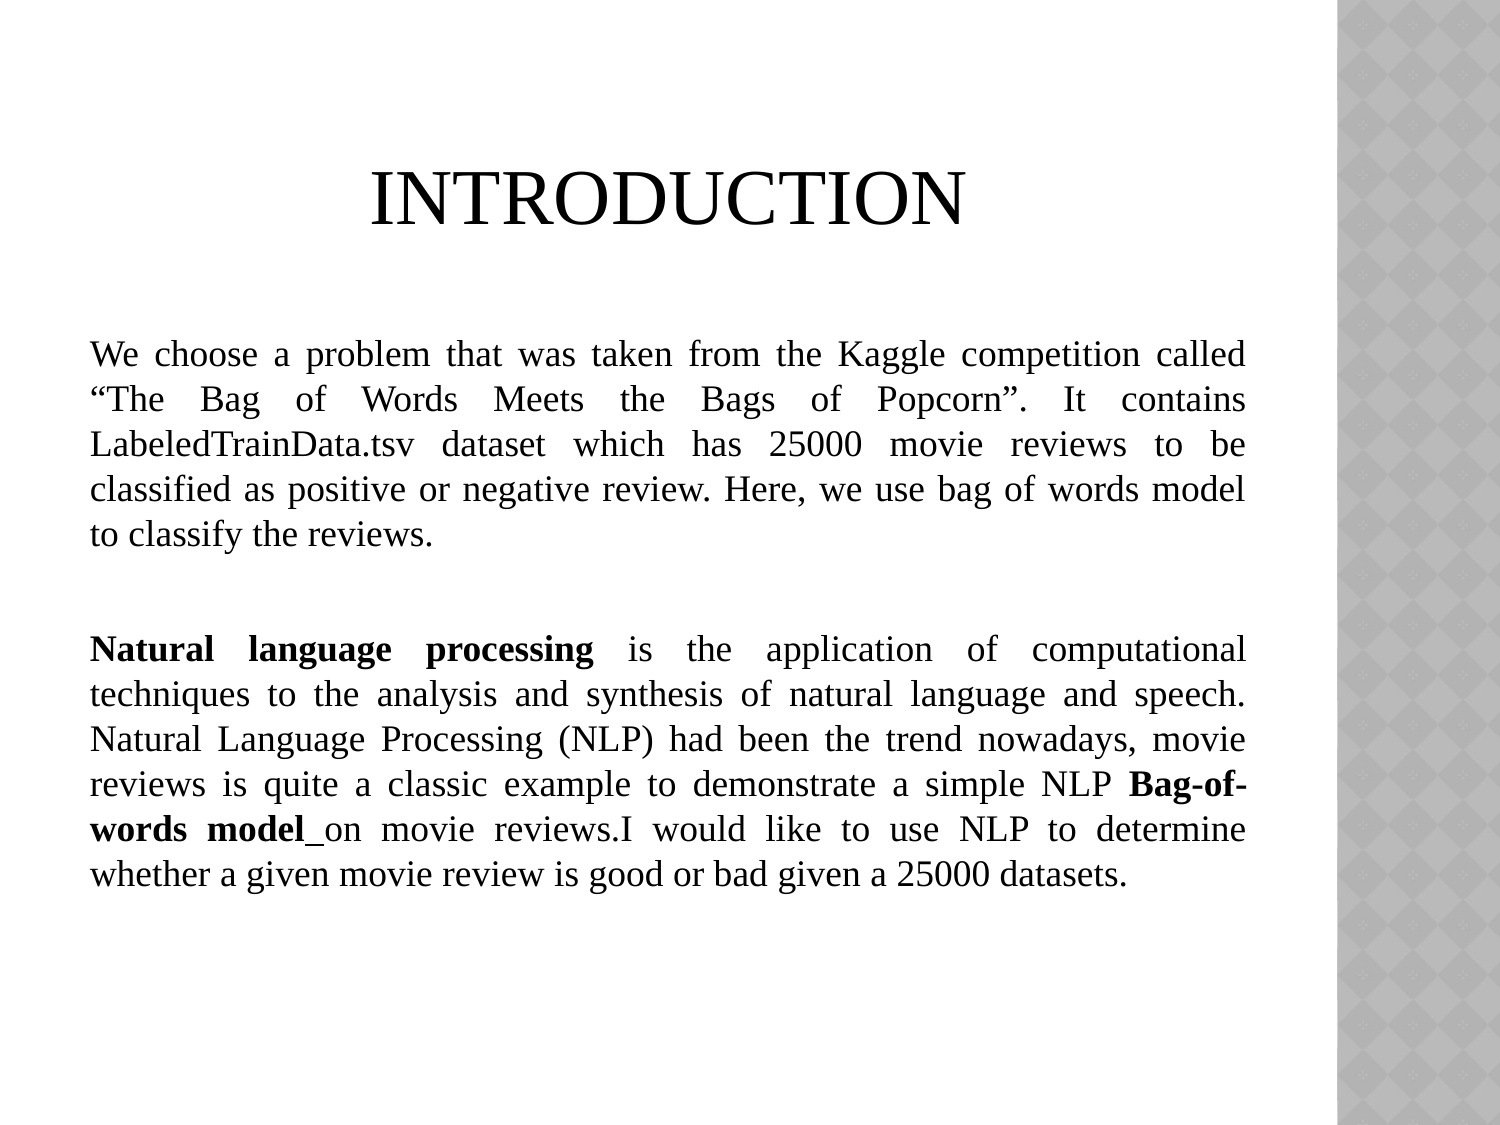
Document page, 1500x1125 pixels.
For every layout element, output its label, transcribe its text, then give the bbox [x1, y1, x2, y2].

list We choose a problem that was taken from the Kaggle competition called “The Bag of Words Meets the Bags of Popcorn”. It contains LabeledTrainData.tsv dataset which has 25000 movie reviews to be classified as positive or negative review. Here, we use bag of words model to classify the reviews. Natural language processing is the application of computational techniques to the analysis and synthesis of natural language and speech. Natural Language Processing (NLP) had been the trend nowadays, movie reviews is quite a classic example to demonstrate a simple NLP Bag-of-words model on movie reviews.I would like to use NLP to determine whether a given movie review is good or bad given a 25000 datasets. [75, 264, 1263, 1059]
title INTRODUCTION [75, 52, 1263, 240]
